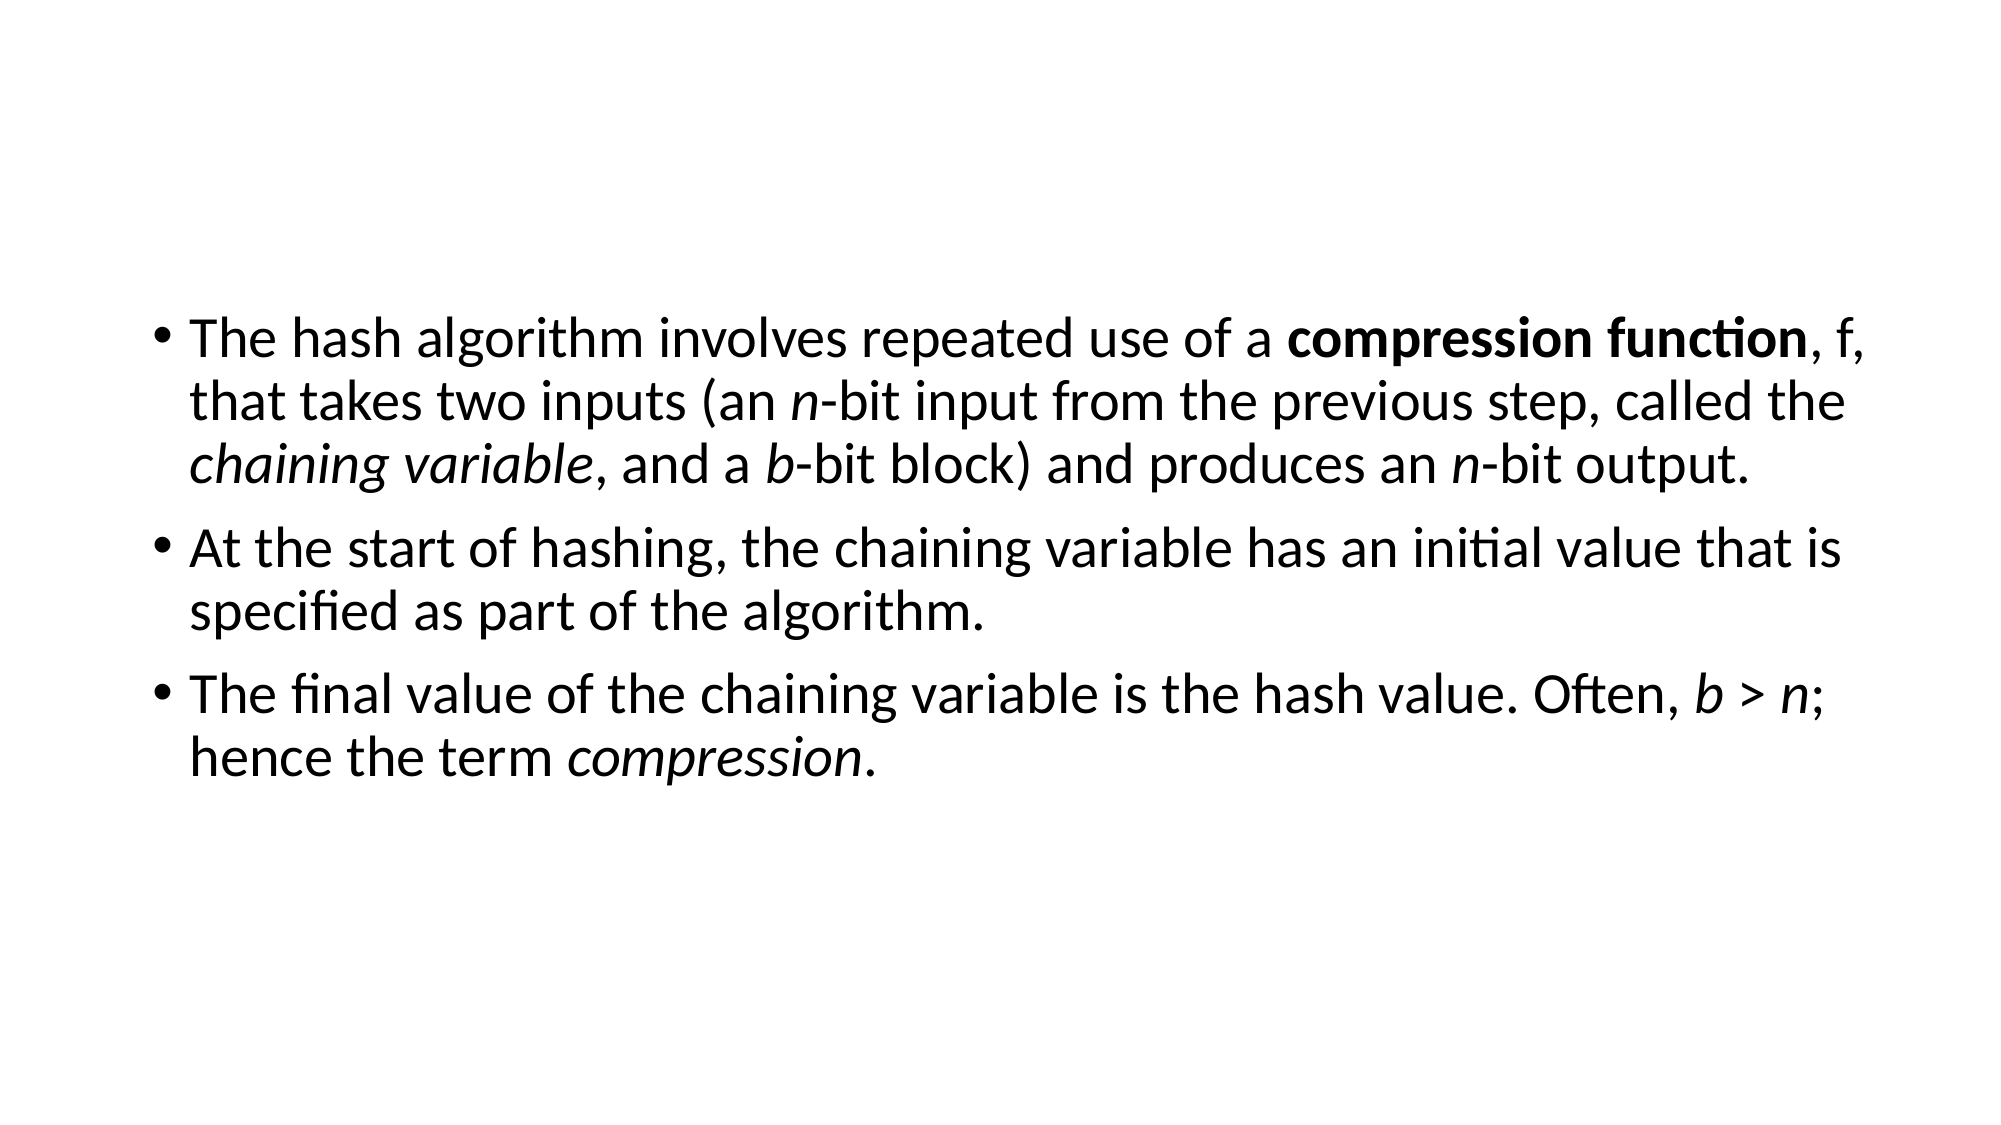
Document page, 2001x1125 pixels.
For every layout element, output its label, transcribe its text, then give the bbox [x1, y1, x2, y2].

list The hash algorithm involves repeated use of a compression function, f, that takes two inputs (an n-bit input from the previous step, called the chaining variable, and a b-bit block) and produces an n-bit output. At the start of hashing, the chaining variable has an initial value that is specified as part of the algorithm. The final value of the chaining variable is the hash value. Often, b > n; hence the term compression. [137, 299, 1947, 1014]
